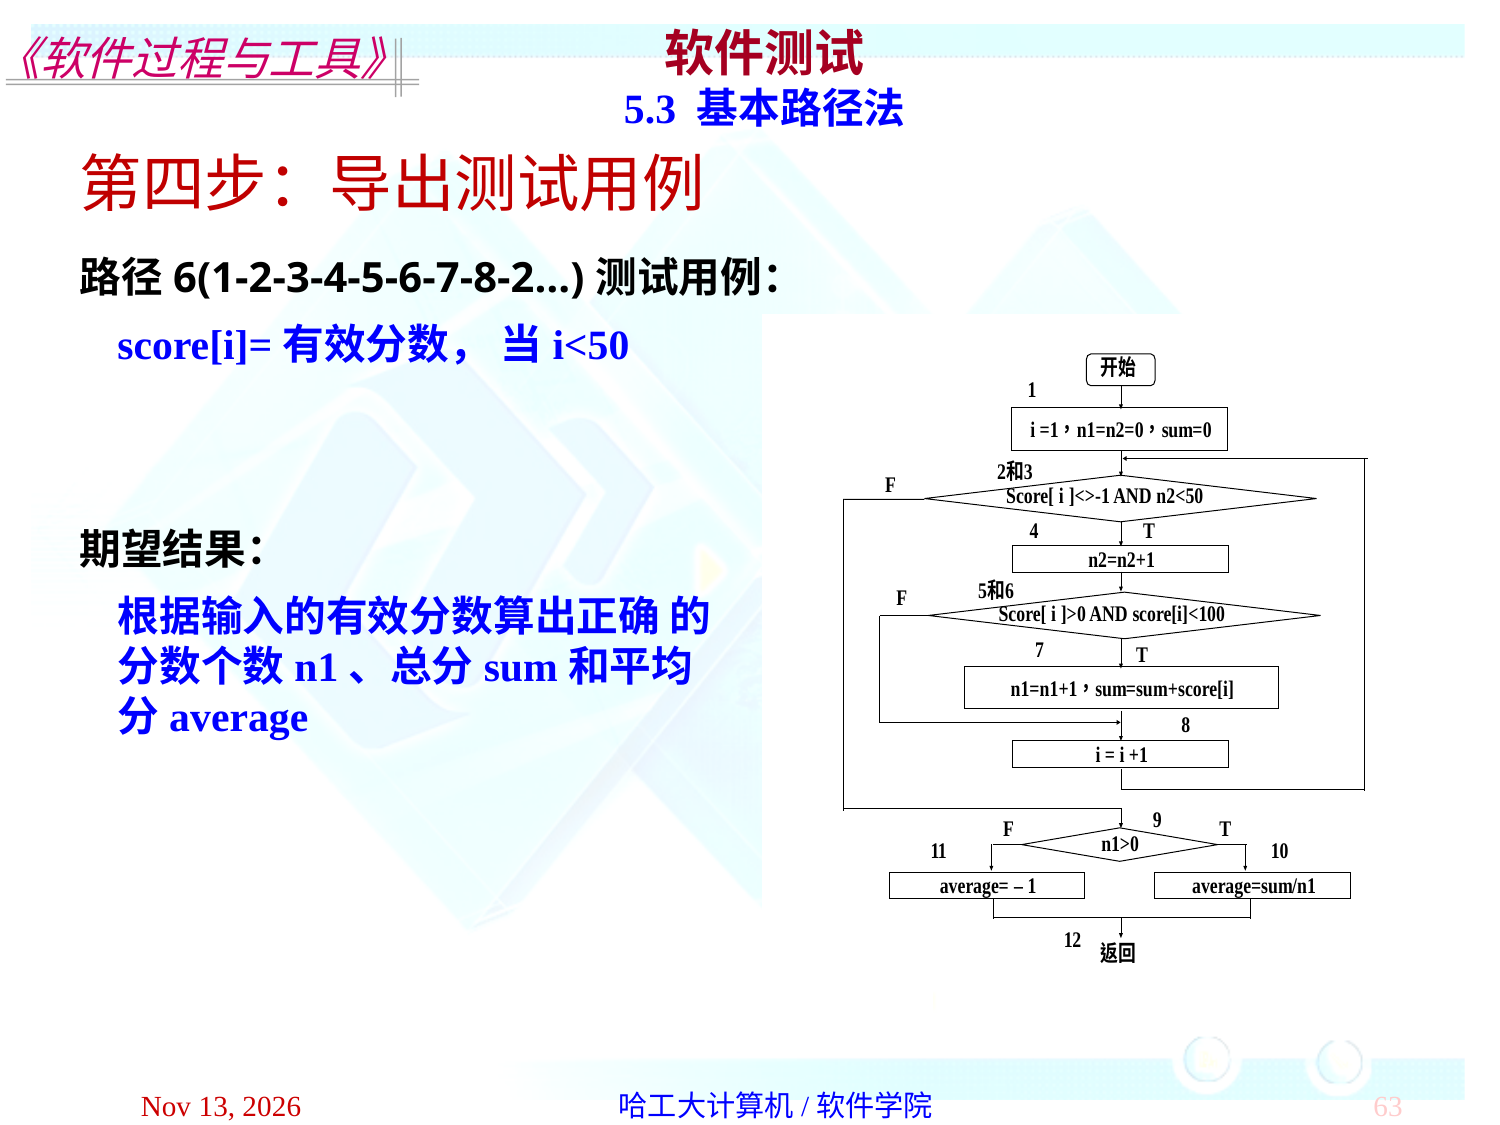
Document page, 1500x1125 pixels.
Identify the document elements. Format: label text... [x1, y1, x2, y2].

text_box 软件测试 5.3 基本路径法 [389, 15, 1140, 137]
text_box 期望结果： 根据输入的有效分数算出正确 的分数个数n1、总分sum和平均分average [64, 515, 740, 747]
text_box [761, 314, 1477, 984]
text_box 第四步：导出测试用例 [65, 137, 1459, 244]
text_box 路径6(1-2-3-4-5-6-7-8-2…)测试用例： score[i]=有效分数， 当i<50 [64, 243, 853, 464]
